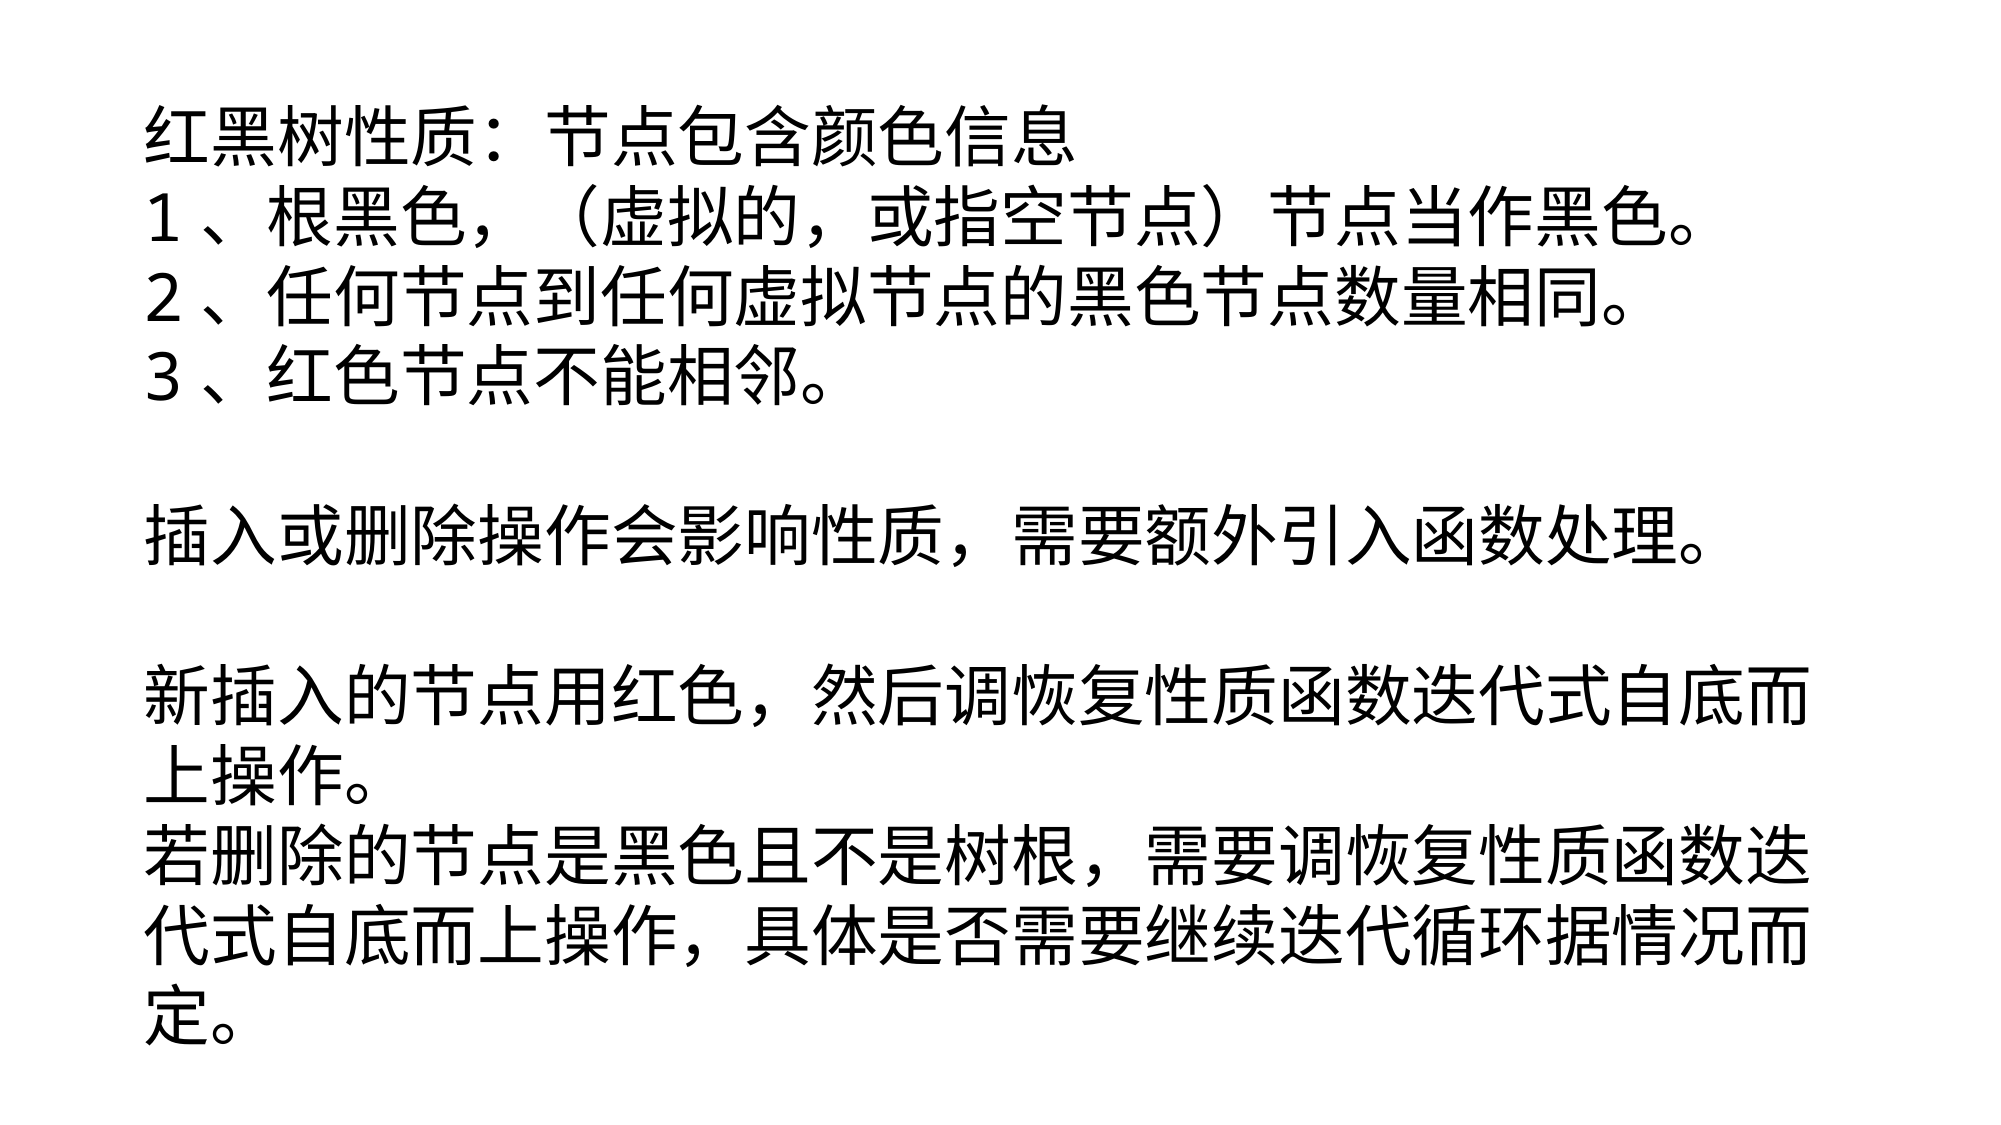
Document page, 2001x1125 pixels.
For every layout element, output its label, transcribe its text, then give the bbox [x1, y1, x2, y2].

text_box 红黑树性质：节点包含颜色信息 1、根黑色，（虚拟的，或指空节点）节点当作黑色。 2、任何节点到任何虚拟节点的黑色节点数量相同。 3、红色节点不能相邻。 插入或删除操作会影响性质，需要额外引入函数处理。 新插入的节点用红色，然后调恢复性质函数迭代式自底而上操作。 若删除的节点是黑色且不是树根，需要调恢复性质函数迭代式自底而上操作，具体是否需要继续迭代循环据情况而定。 [129, 86, 1833, 1062]
